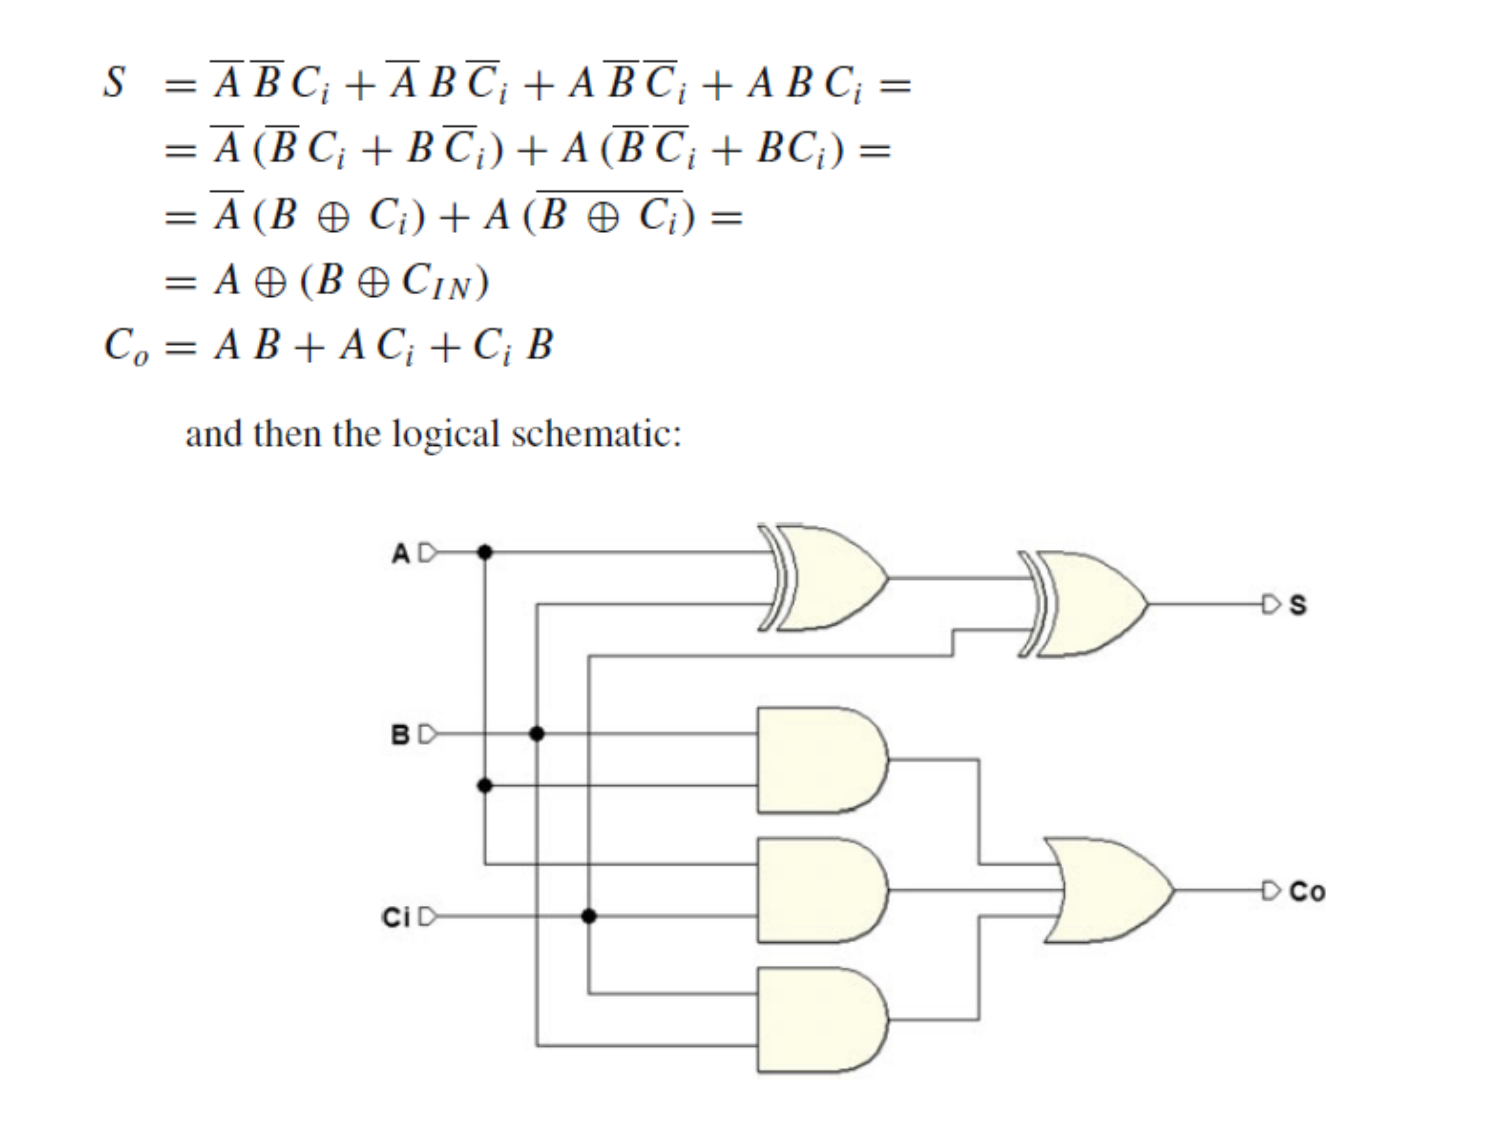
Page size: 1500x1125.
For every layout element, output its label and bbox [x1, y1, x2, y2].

picture [172, 408, 1333, 1083]
picture [76, 48, 928, 384]
